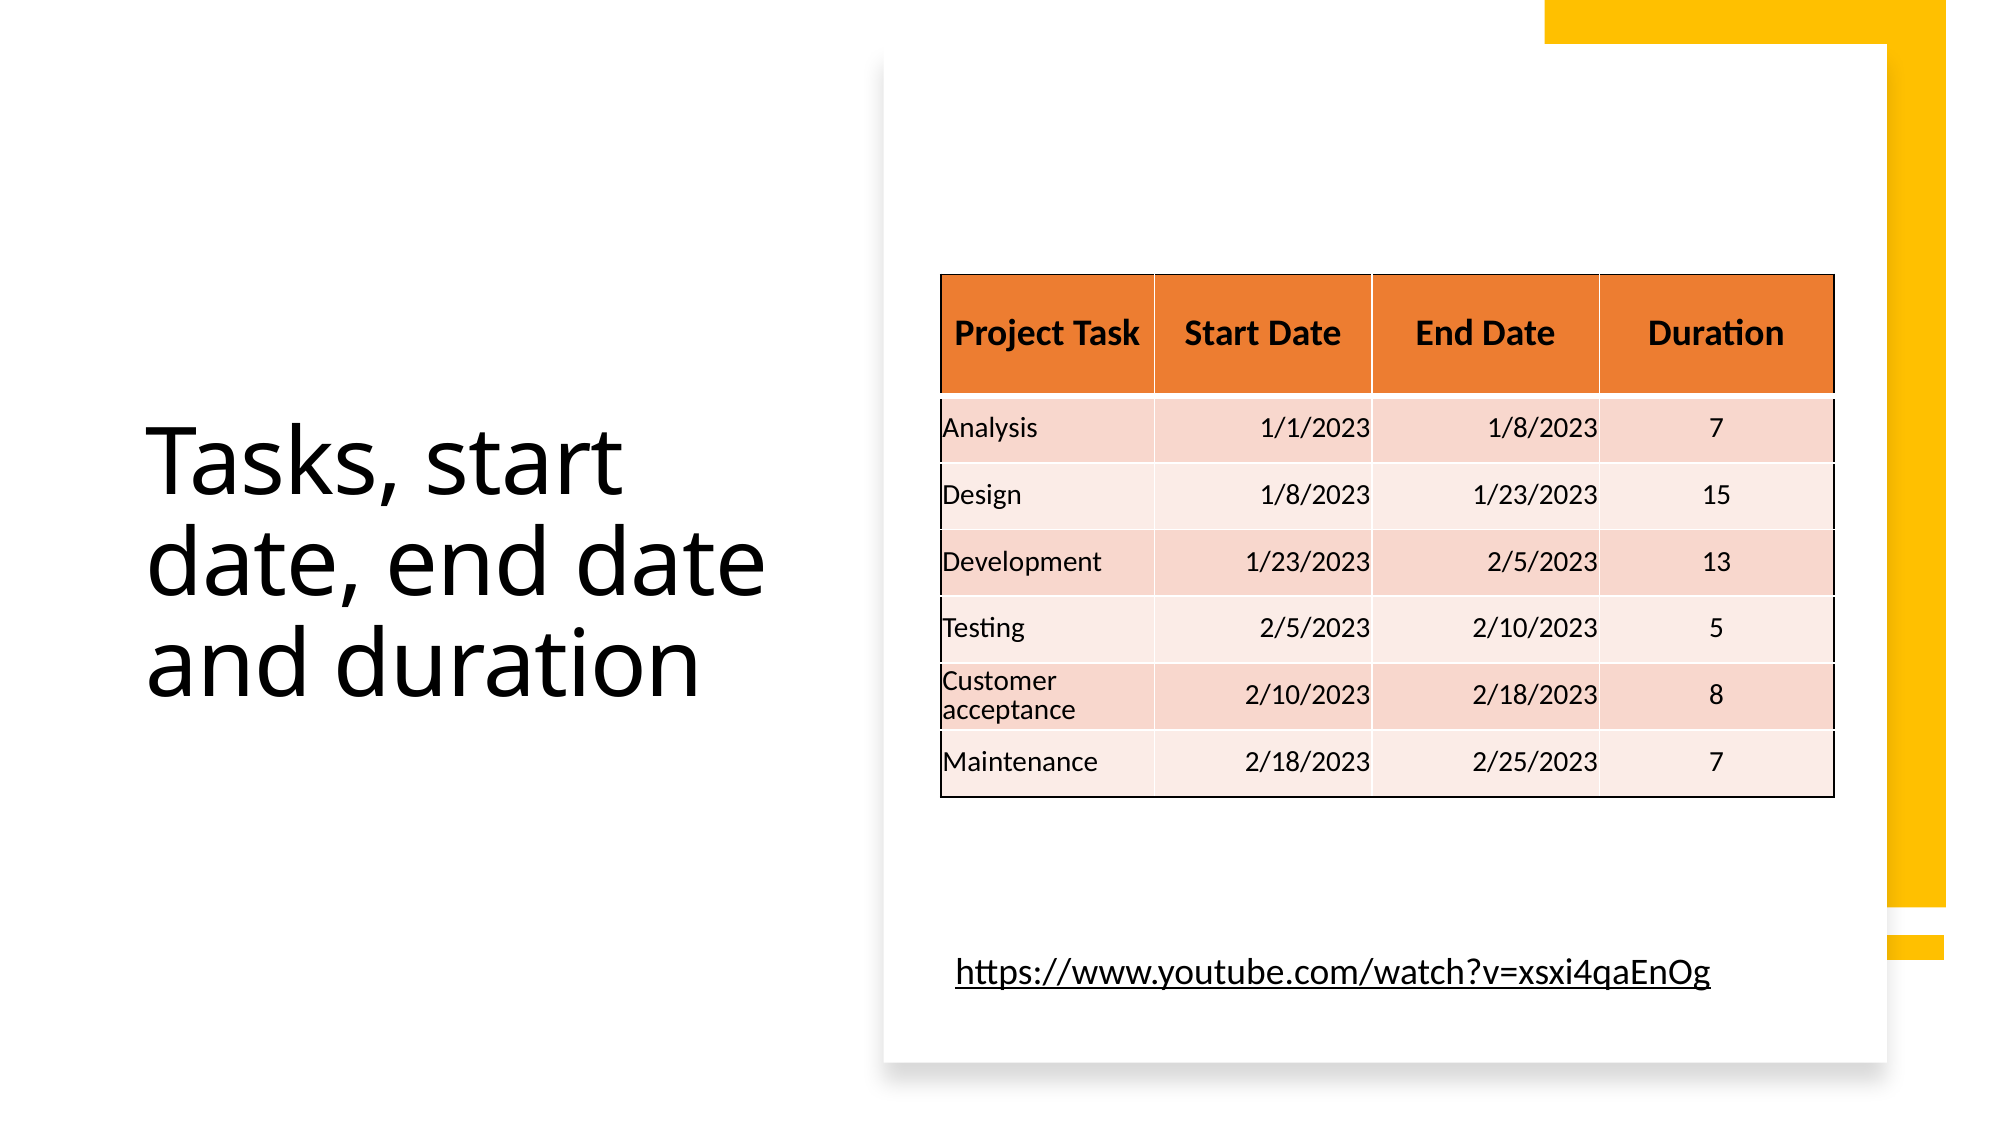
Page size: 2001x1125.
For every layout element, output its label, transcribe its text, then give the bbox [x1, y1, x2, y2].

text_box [1544, 0, 1946, 948]
title Tasks, start date, end date and duration [98, 349, 783, 725]
table_cell 1/1/2023 [1155, 399, 1371, 462]
table_cell 2/5/2023 [1373, 530, 1544, 595]
table_cell 2/18/2023 [1373, 664, 1544, 729]
table_header Project Task [942, 275, 1154, 393]
table_cell Design [942, 464, 1154, 529]
table_cell Testing [942, 597, 1154, 662]
table_cell Development [942, 530, 1154, 595]
table_cell 1/23/2023 [1155, 530, 1371, 595]
table_cell Analysis [942, 399, 1154, 462]
table_cell 2/10/2023 [1373, 597, 1544, 662]
table_cell 2/18/2023 [1155, 731, 1371, 796]
table_cell 1/23/2023 [1373, 464, 1544, 529]
table_cell Customer acceptance [942, 664, 1154, 729]
table_cell 2/25/2023 [1373, 731, 1544, 796]
table_cell 1/8/2023 [1155, 464, 1371, 529]
text_box https://www.youtube.com/watch?v=xsxi4qaEnOg [940, 939, 1790, 1000]
text_box [883, 43, 1888, 1064]
table_cell 1/8/2023 [1373, 399, 1544, 462]
table_header End Date [1373, 275, 1544, 393]
table_cell 2/5/2023 [1155, 597, 1371, 662]
text_box [0, 0, 2000, 1125]
table_cell Maintenance [942, 731, 1154, 796]
table_header Start Date [1155, 275, 1371, 393]
table_cell 2/10/2023 [1155, 664, 1371, 729]
